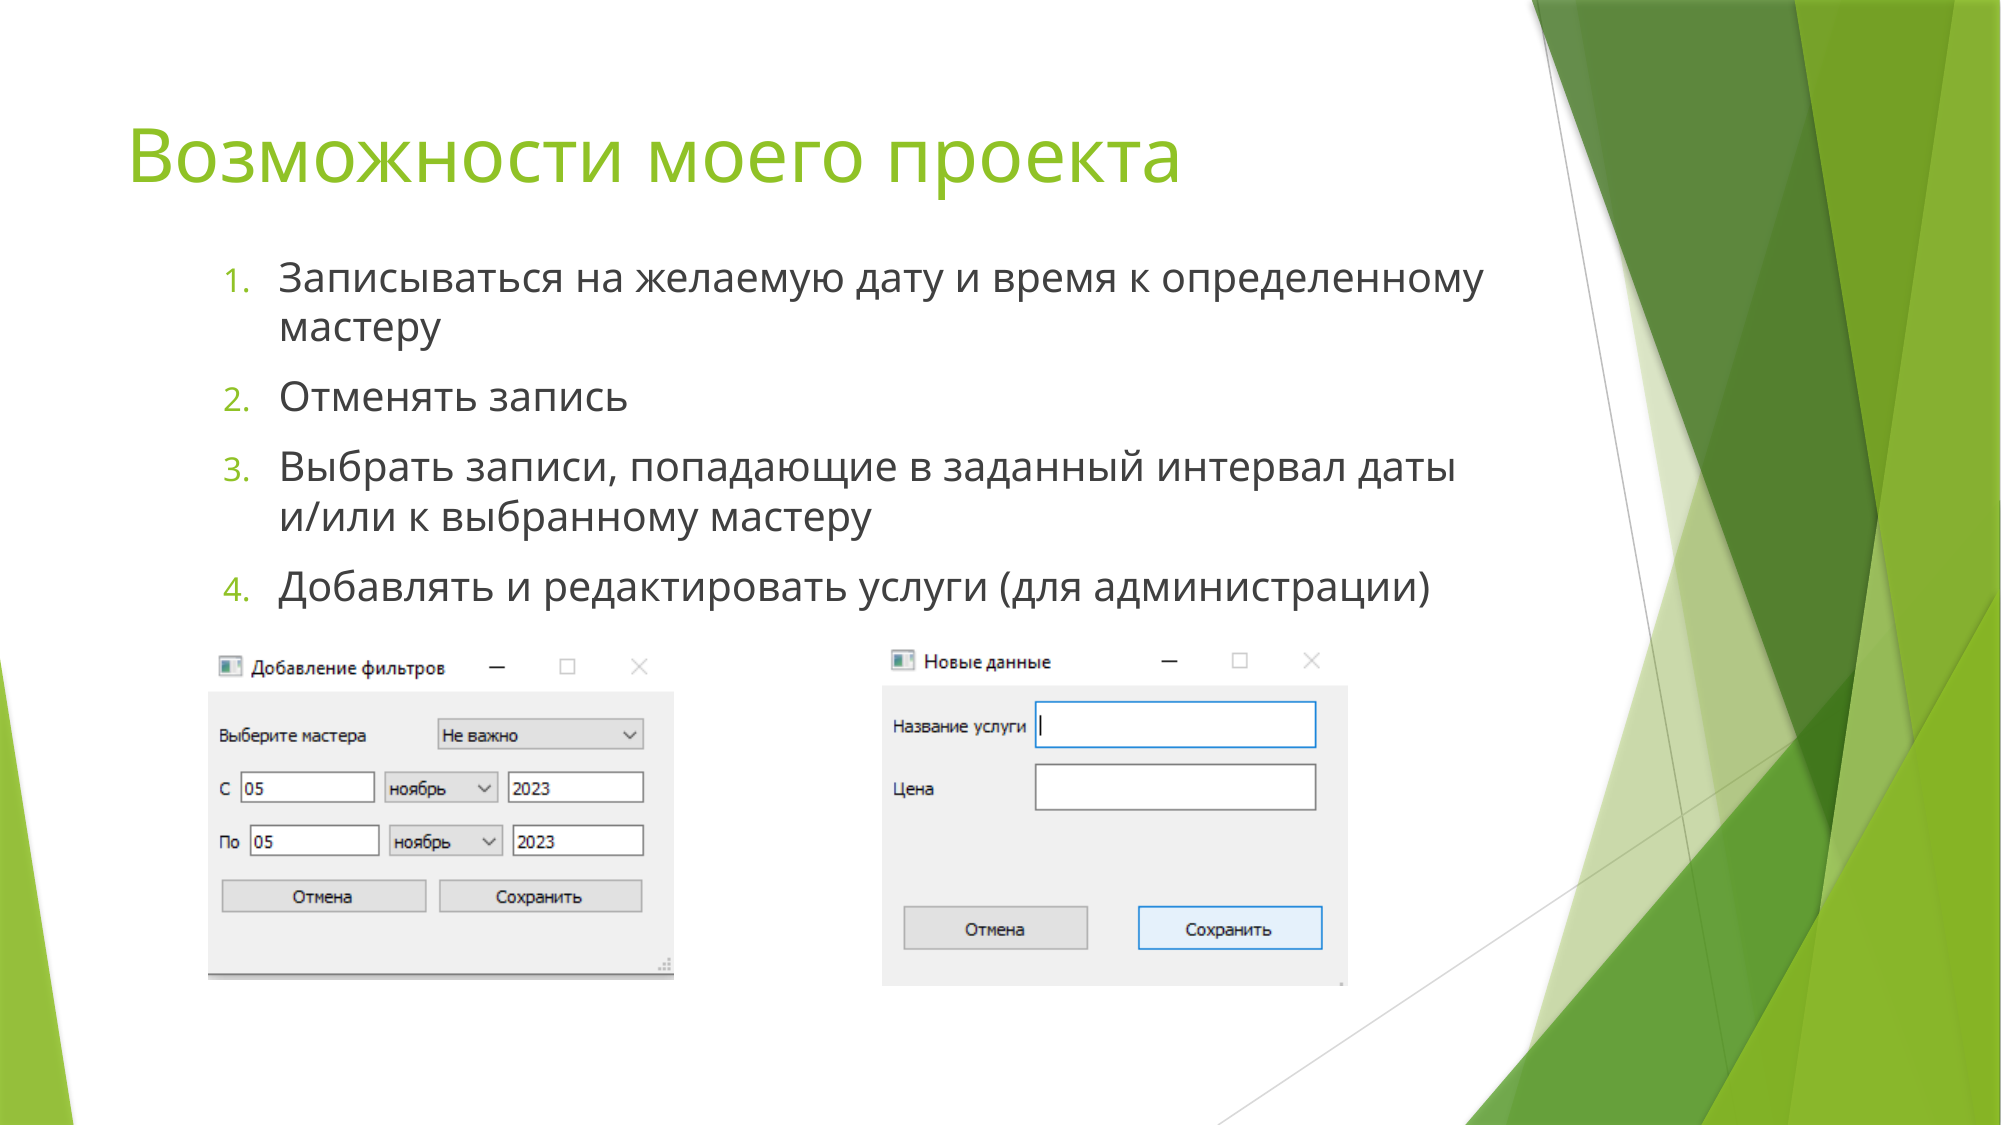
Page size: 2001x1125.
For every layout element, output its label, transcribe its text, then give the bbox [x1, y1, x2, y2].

picture [881, 641, 1349, 987]
list Записываться на желаемую дату и время к определенному мастеру Отменять запись Выбрать записи, попадающие в заданный интервал даты и/или к выбранному мастеру Добавлять и редактировать услуги (для администрации) [208, 243, 1557, 620]
title Возможности моего проекта [111, 99, 1522, 317]
picture [207, 647, 675, 981]
